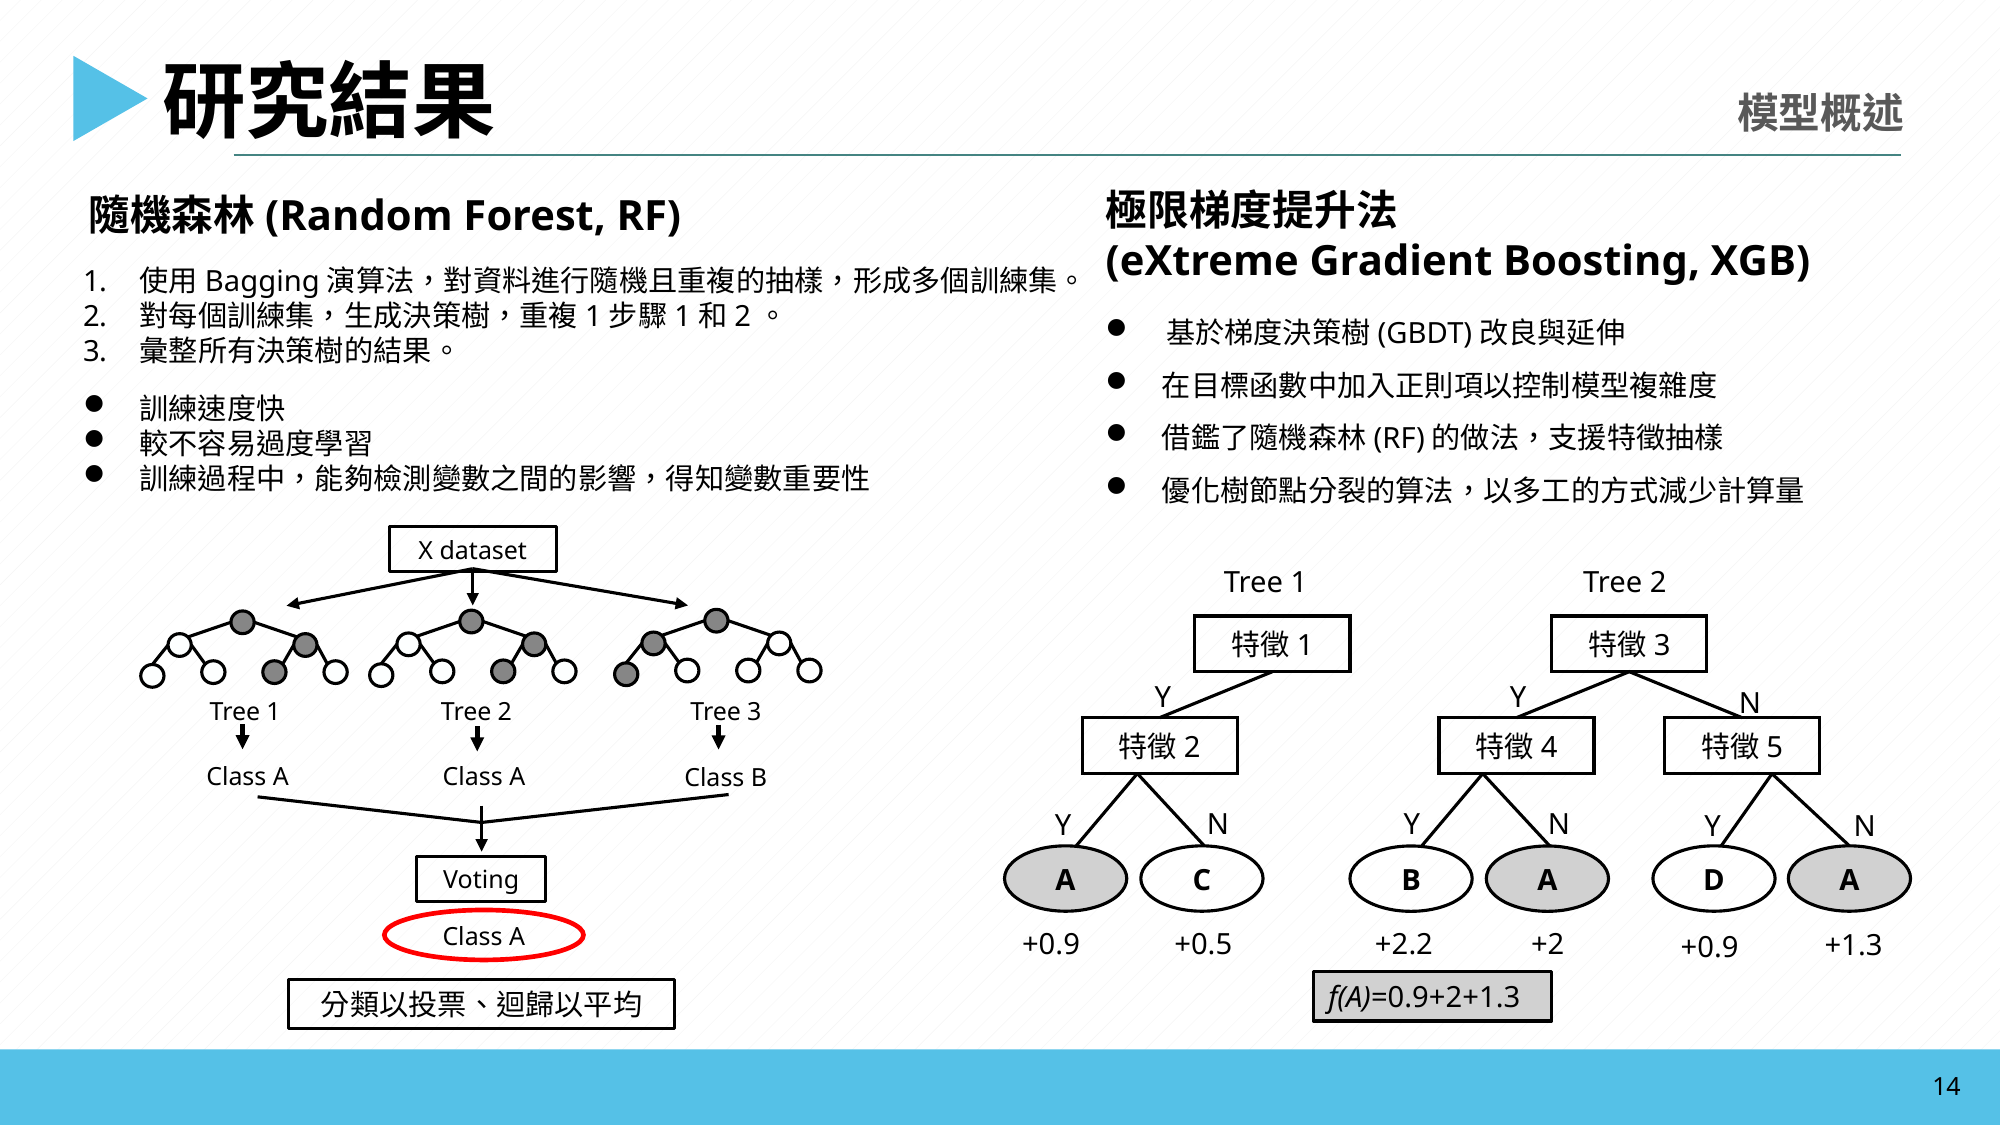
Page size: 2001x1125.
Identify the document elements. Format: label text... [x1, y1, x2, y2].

text_box 14 [1525, 1062, 1976, 1109]
text_box 模型概述 [1722, 72, 2000, 145]
text_box 使用Bagging演算法，對資料進行隨機且重複的抽樣，形成多個訓練集。 對每個訓練集，生成決策樹，重複1步驟1和2。 彙整所有決策樹的結果。 [68, 254, 1090, 375]
text_box 研究結果 [147, 40, 533, 156]
text_box 隨機森林(Random Forest, RF) [73, 181, 939, 247]
text_box [0, 1048, 2000, 1125]
text_box 訓練速度快 較不容易過度學習 訓練過程中，能夠檢測變數之間的影響，得知變數重要性 [68, 383, 1090, 503]
text_box 分類以投票、迴歸以平均 [288, 979, 675, 1029]
text_box 基於梯度決策樹(GBDT)改良與延伸 在目標函數中加入正則項以控制模型複雜度 借鑑了隨機森林(RF)的做法，支援特徵抽樣 優化樹節點分裂的算法，以多工的方式減少計算量 [1090, 289, 2000, 605]
text_box [72, 54, 147, 143]
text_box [1004, 556, 1911, 1022]
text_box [140, 526, 838, 960]
text_box 極限梯度提升法 (eXtreme Gradient Boosting, XGB) [1090, 176, 2000, 289]
